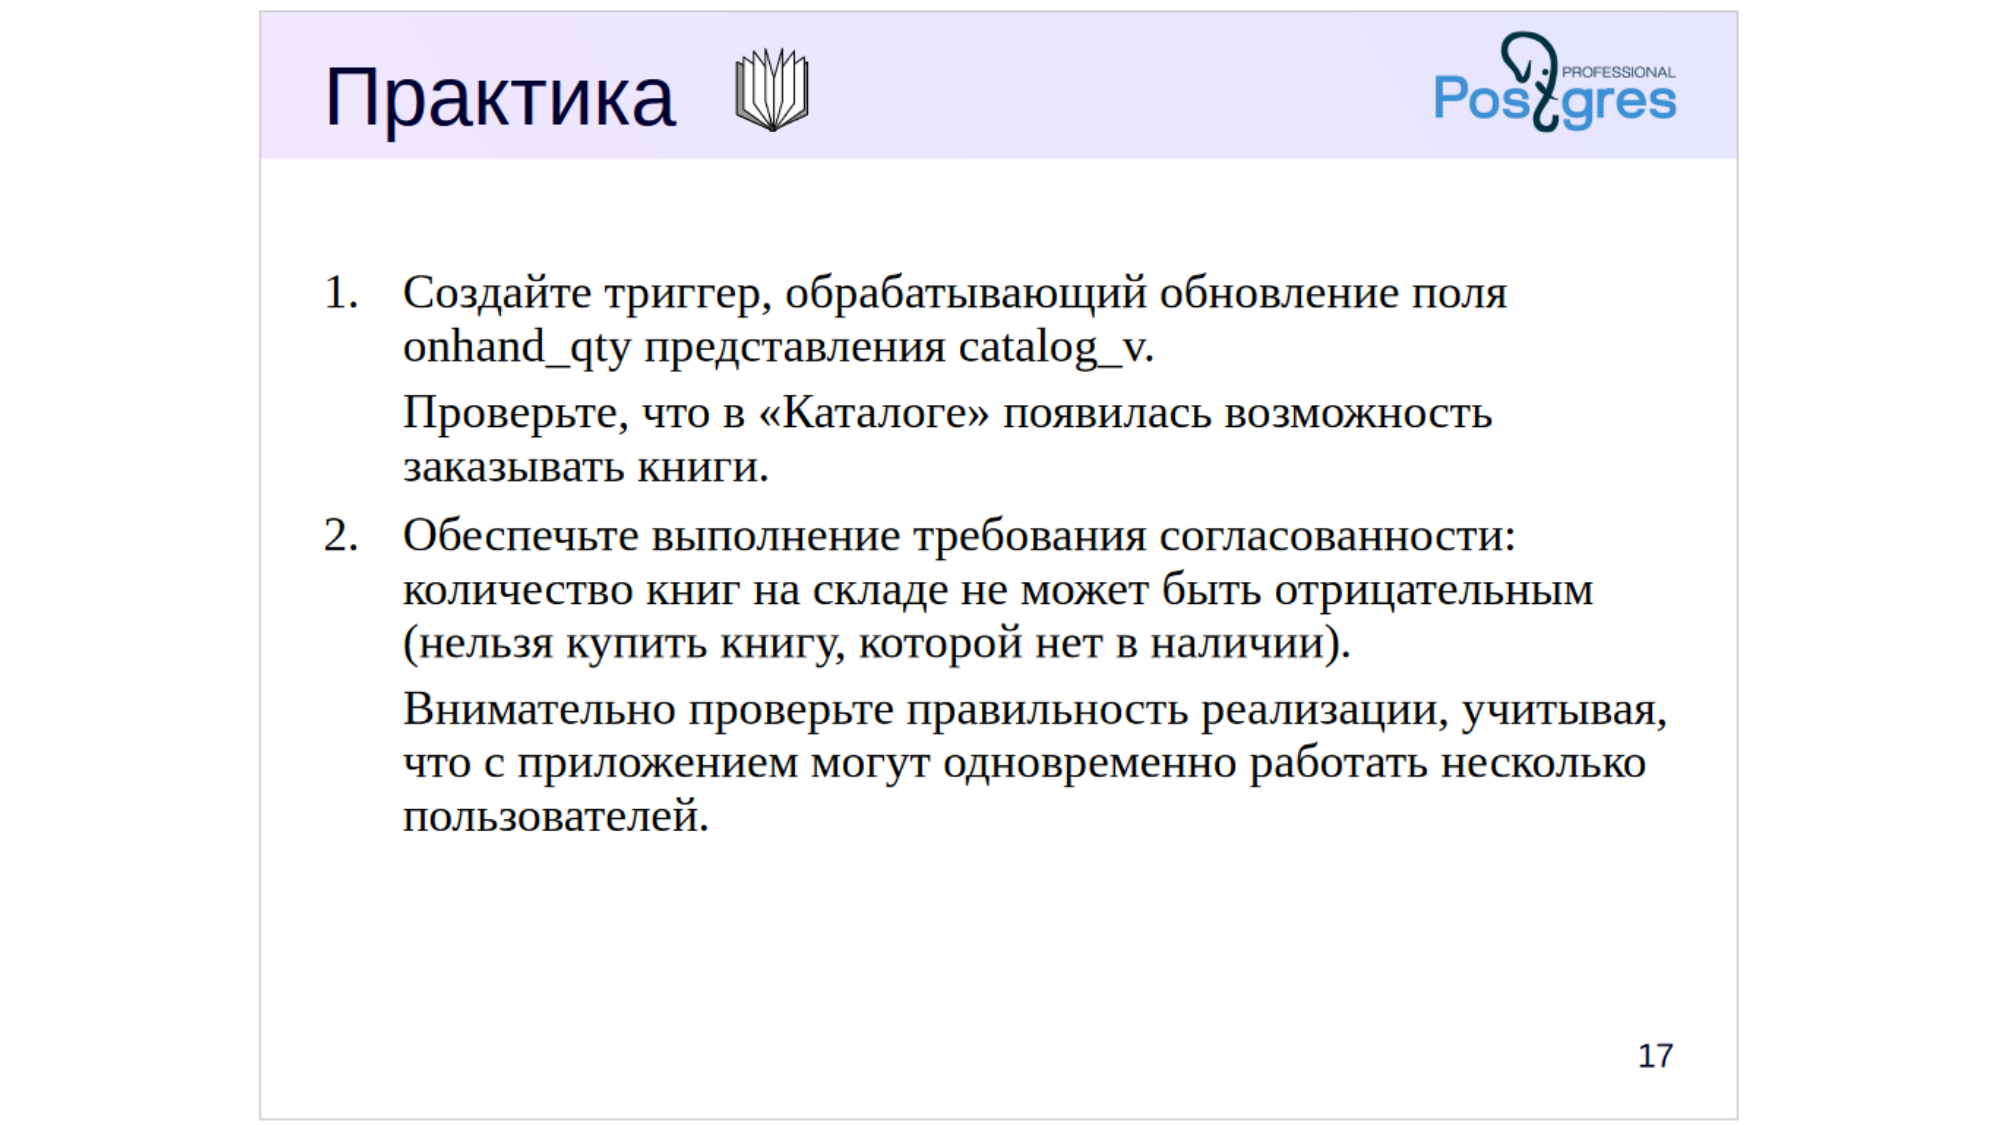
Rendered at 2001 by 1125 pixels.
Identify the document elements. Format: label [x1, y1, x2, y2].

picture [254, 0, 1746, 1125]
